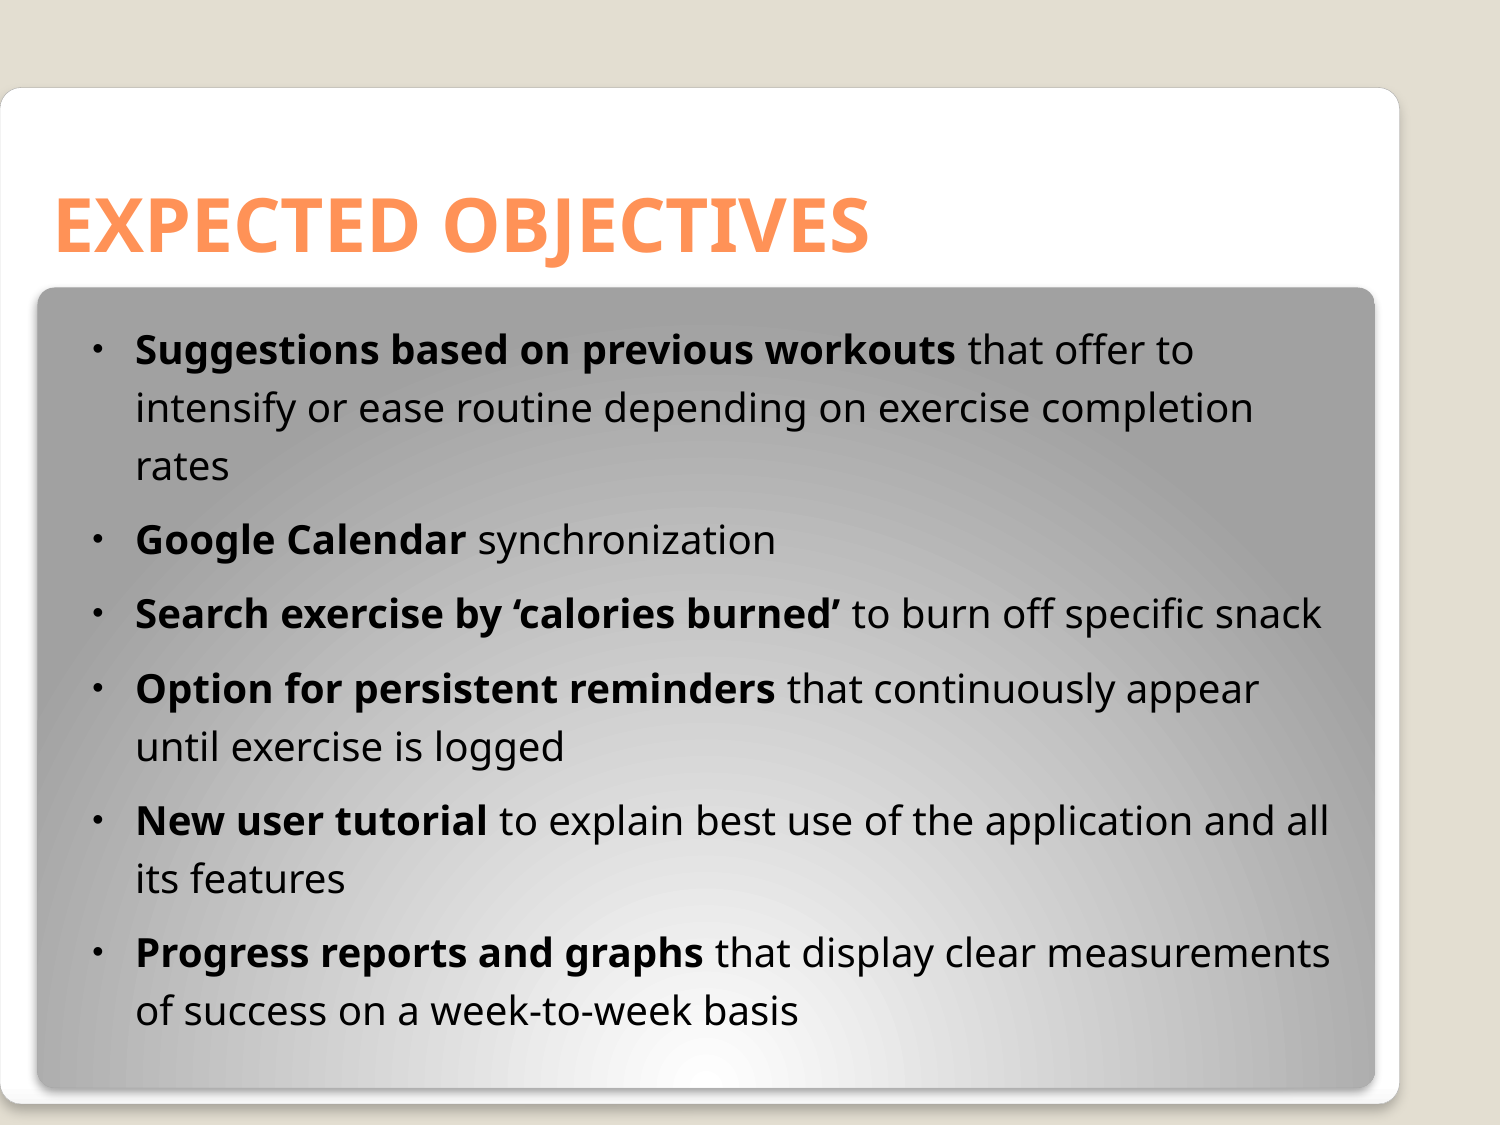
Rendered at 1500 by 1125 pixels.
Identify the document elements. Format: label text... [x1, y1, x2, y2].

list Suggestions based on previous workouts that offer to intensify or ease routine depending on exercise completion rates Google Calendar synchronization Search exercise by ‘calories burned’ to burn off specific snack Option for persistent reminders that continuously appear until exercise is logged New user tutorial to explain best use of the application and all its features Progress reports and graphs that display clear measurements of success on a week-to-week basis [62, 299, 1350, 1063]
title EXPECTED OBJECTIVES [37, 99, 1363, 275]
